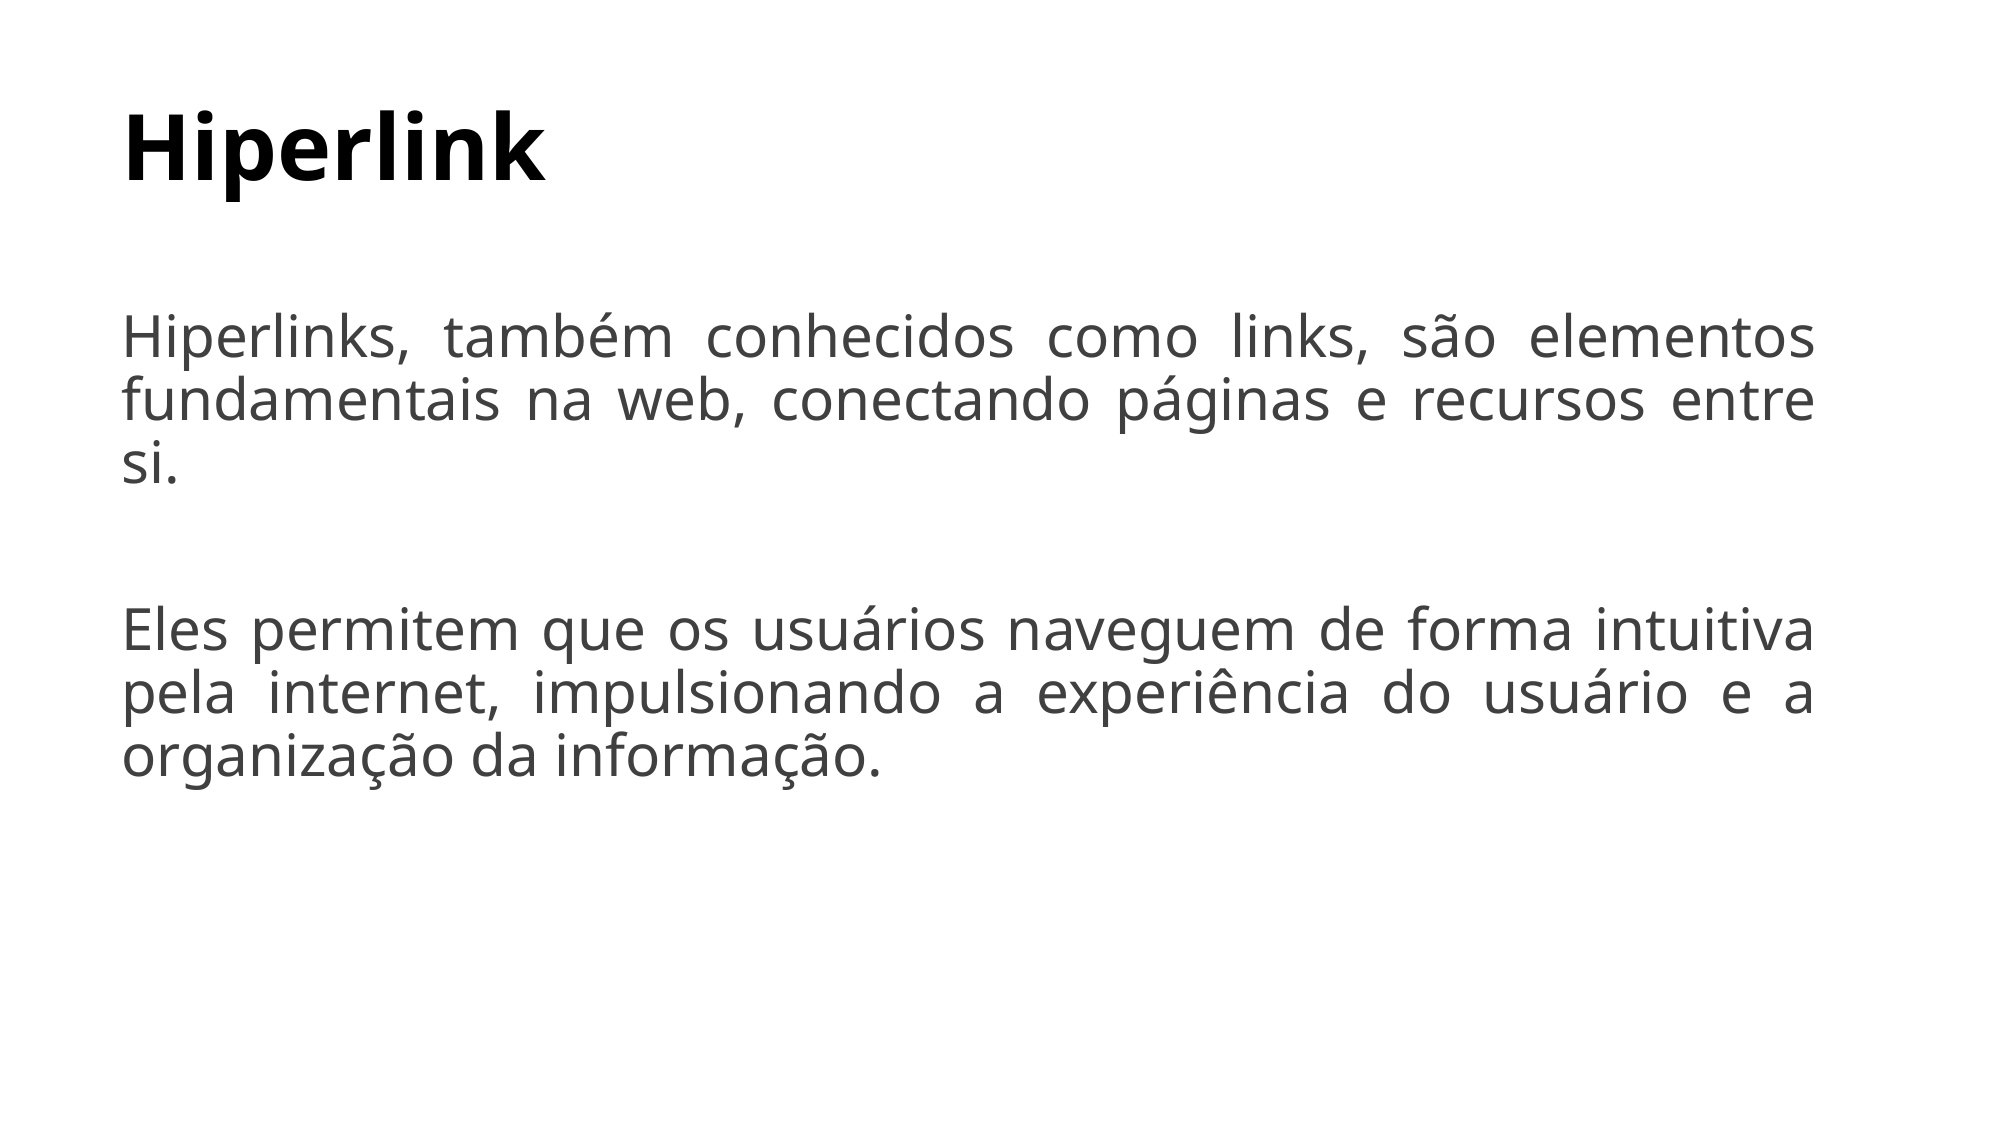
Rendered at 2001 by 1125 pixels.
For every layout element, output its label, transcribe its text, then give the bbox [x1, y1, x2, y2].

title Hiperlink [106, 42, 1832, 260]
list Hiperlinks, também conhecidos como links, são elementos fundamentais na web, conectando páginas e recursos entre si. Eles permitem que os usuários naveguem de forma intuitiva pela internet, impulsionando a experiência do usuário e a organização da informação. [106, 299, 1832, 1014]
